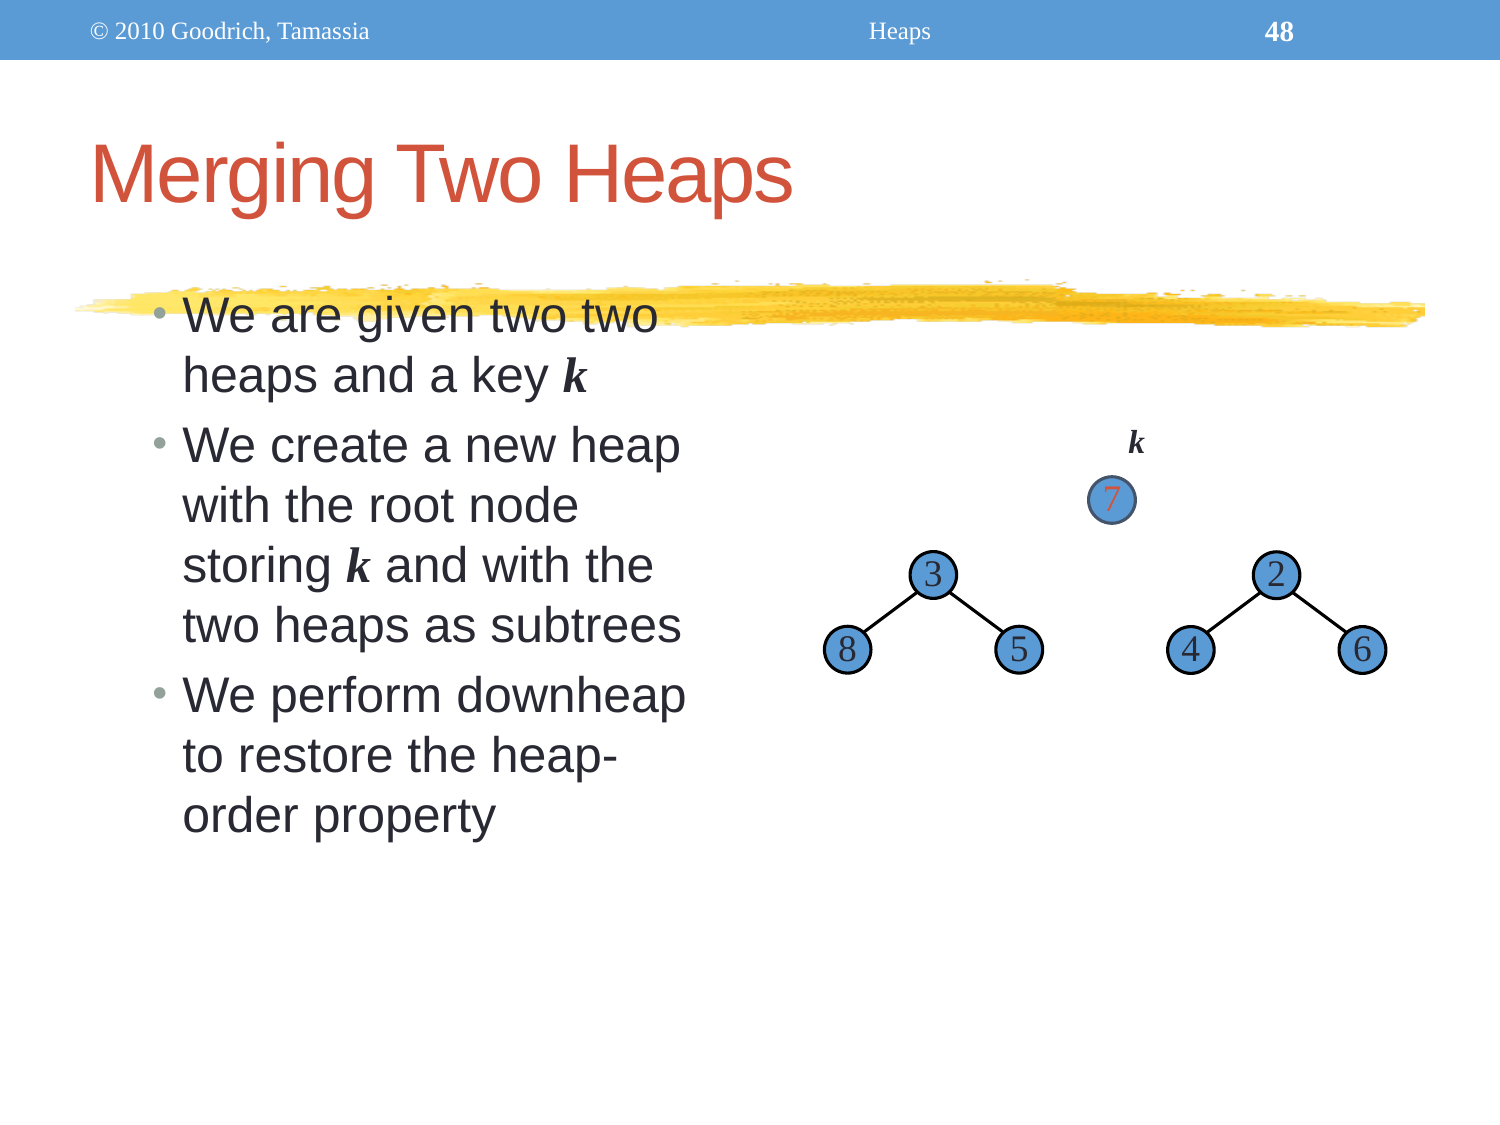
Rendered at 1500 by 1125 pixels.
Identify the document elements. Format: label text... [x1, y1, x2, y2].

text_box 8 [824, 626, 871, 674]
text_box 4 [1167, 626, 1215, 674]
text_box Heaps [562, 3, 1238, 57]
text_box 2 [1253, 551, 1300, 599]
text_box Merging Two Heaps [75, 87, 1425, 250]
text_box 6 [1339, 626, 1386, 674]
text_box We are given two two heaps and a key k We create a new heap with the root node storing k and with the two heaps as subtrees We perform downheap to restore the heap-order property [137, 275, 738, 950]
text_box 48 [1249, 3, 1425, 57]
text_box 5 [995, 626, 1043, 674]
text_box 7 [1088, 476, 1136, 524]
text_box k [1113, 412, 1161, 468]
picture [75, 274, 1425, 338]
text_box 3 [910, 551, 957, 599]
text_box © 2010 Goodrich, Tamassia [74, 3, 550, 57]
